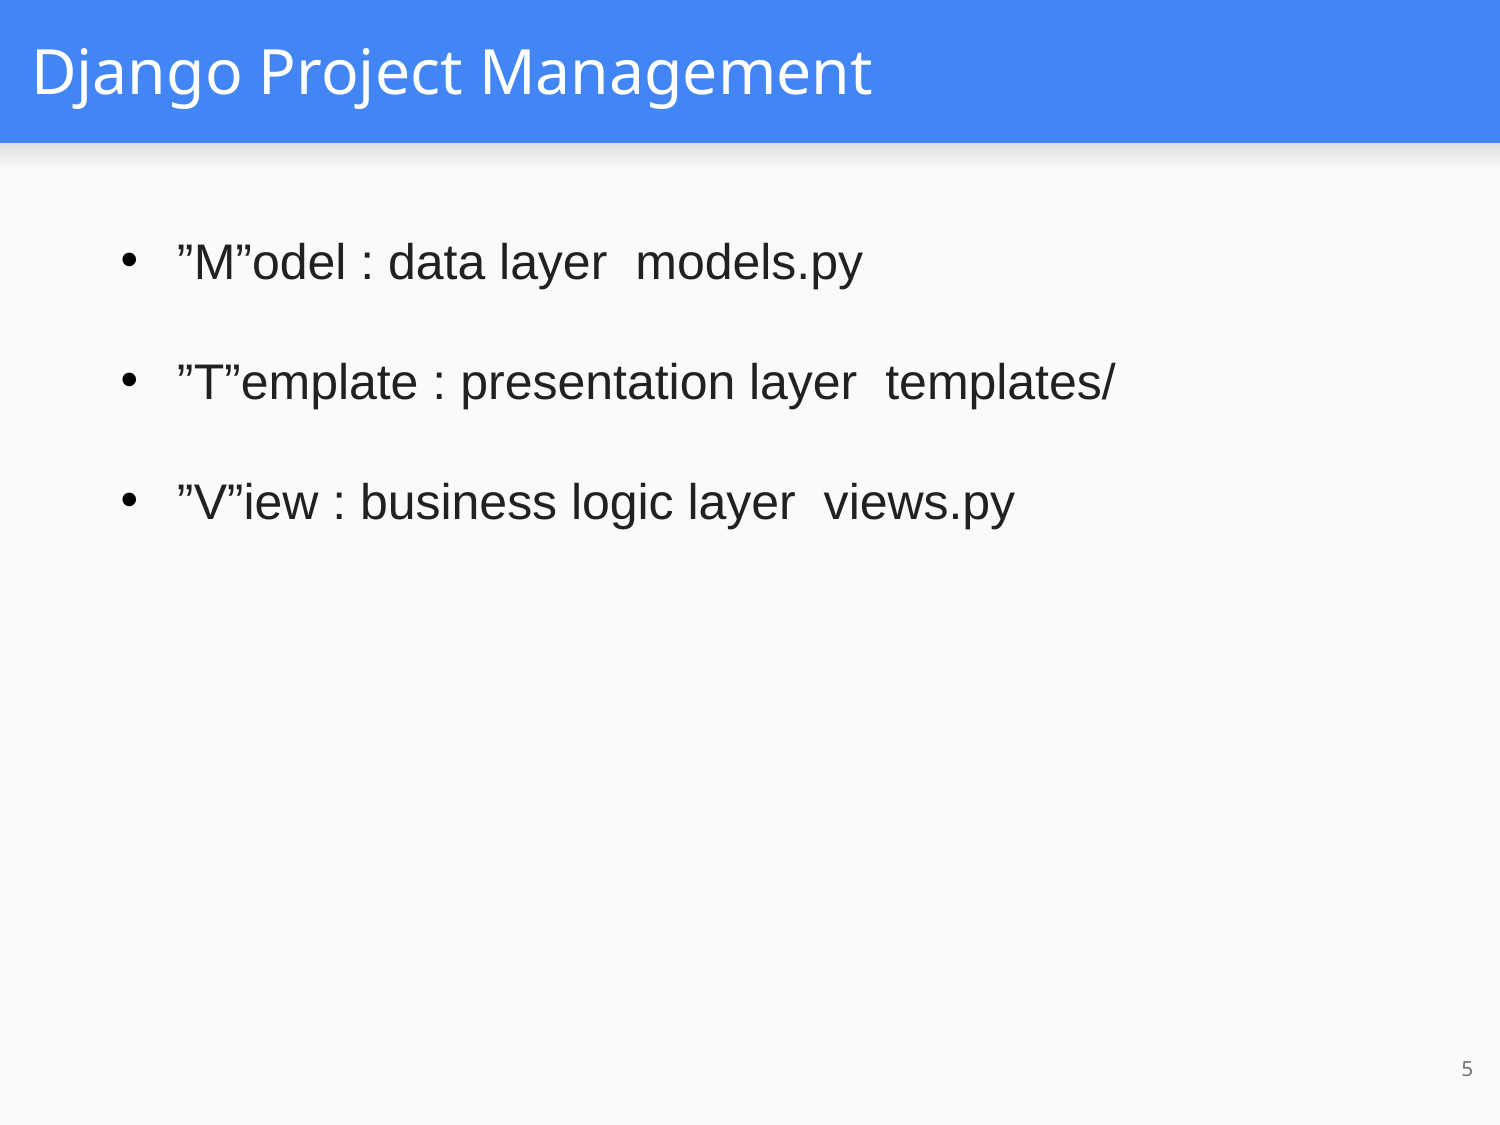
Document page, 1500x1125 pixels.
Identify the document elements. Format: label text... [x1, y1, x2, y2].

slide_number 5 [1398, 1027, 1489, 1114]
title Django Project Management [16, 3, 1464, 136]
